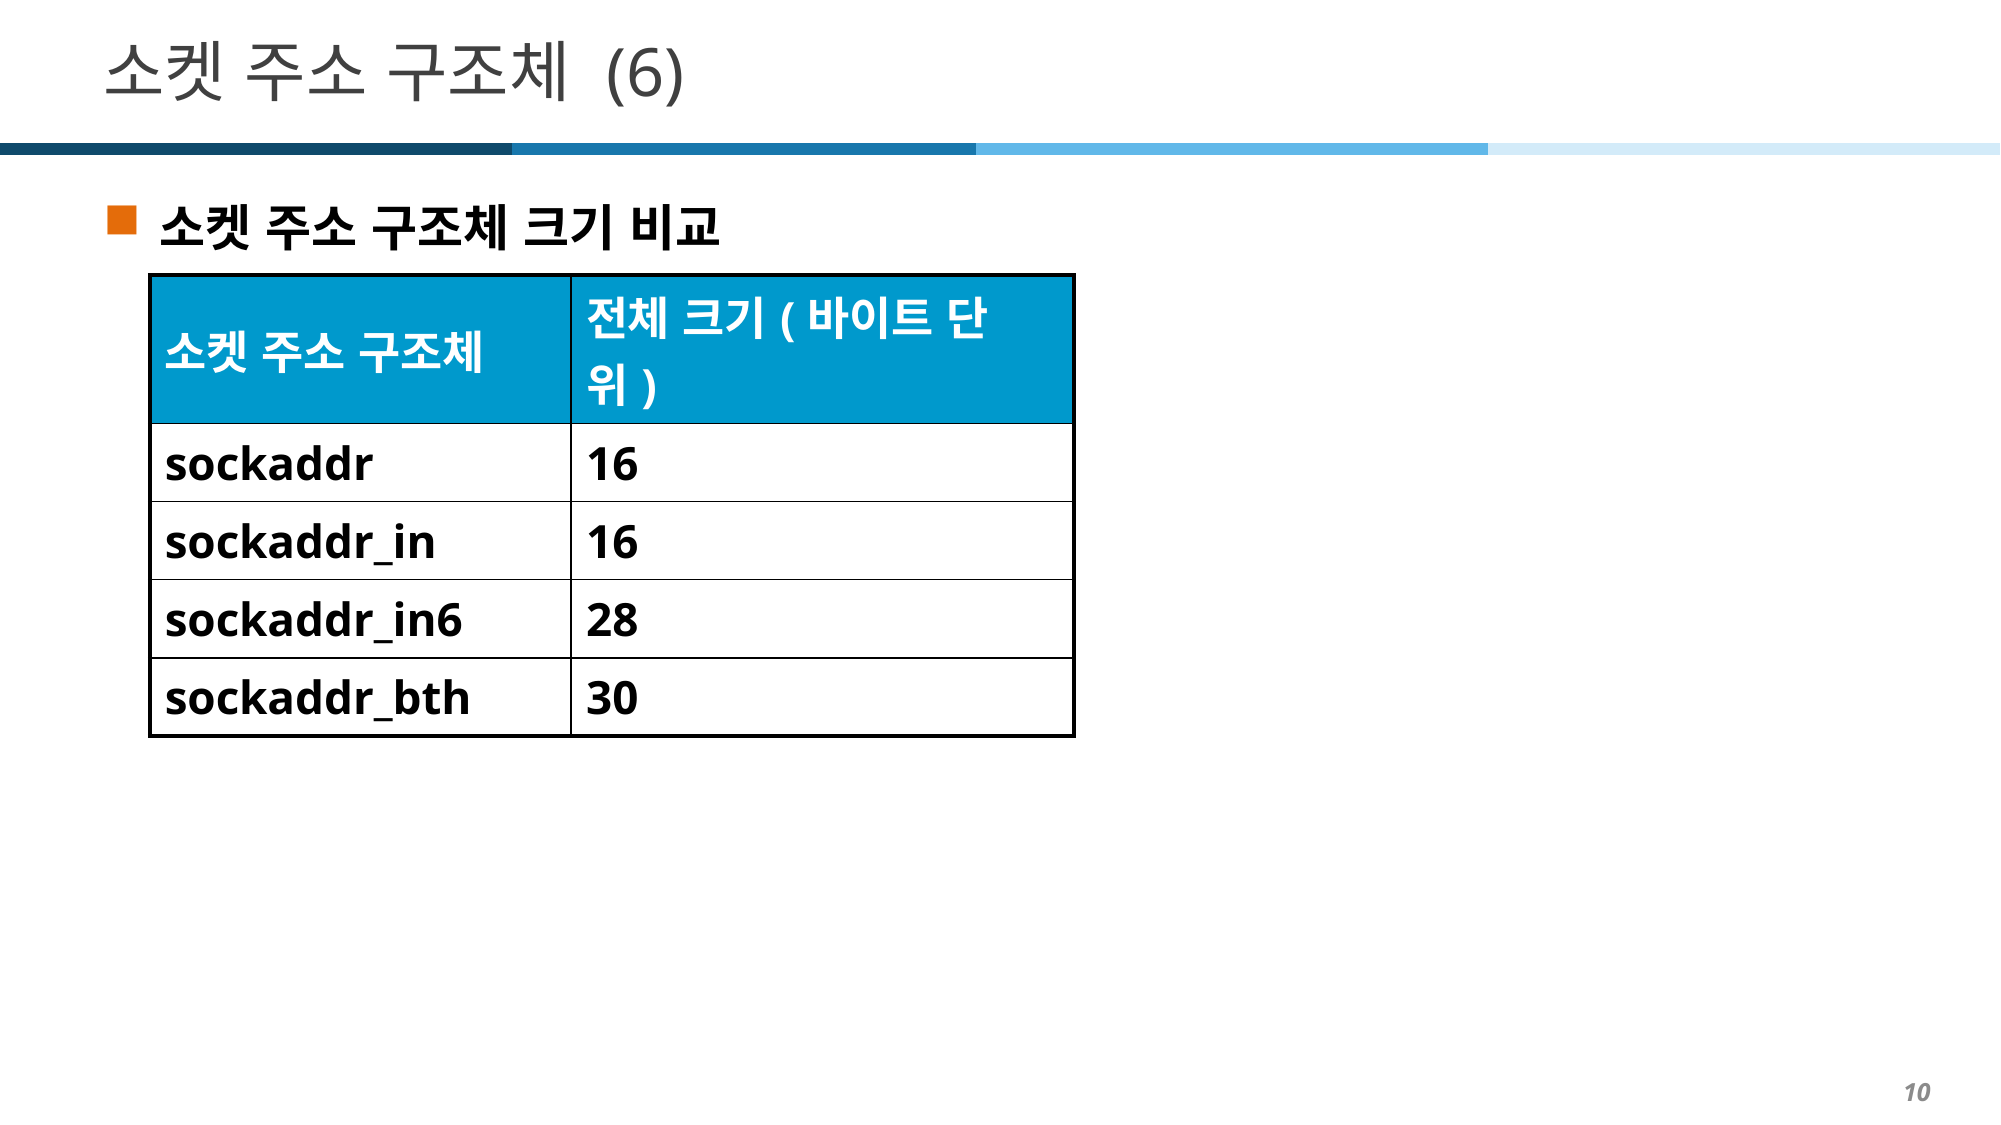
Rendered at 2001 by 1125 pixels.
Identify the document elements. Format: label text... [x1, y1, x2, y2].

table_header 전체 크기(바이트 단위) [572, 277, 1072, 423]
table_cell sockaddr_in6 [152, 580, 570, 657]
table_cell sockaddr [152, 424, 570, 501]
table_cell sockaddr_bth [152, 659, 570, 734]
table_cell 28 [572, 580, 1072, 657]
table_cell 16 [572, 424, 1072, 501]
list 소켓 주소 구조체 크기 비교 [88, 176, 1920, 1083]
table_cell 30 [572, 659, 1072, 734]
table_cell sockaddr_in [152, 502, 570, 579]
table_header 소켓 주소 구조체 [152, 277, 570, 423]
table_cell 16 [572, 502, 1072, 579]
title 소켓 주소 구조체 (6) [88, 18, 1920, 122]
